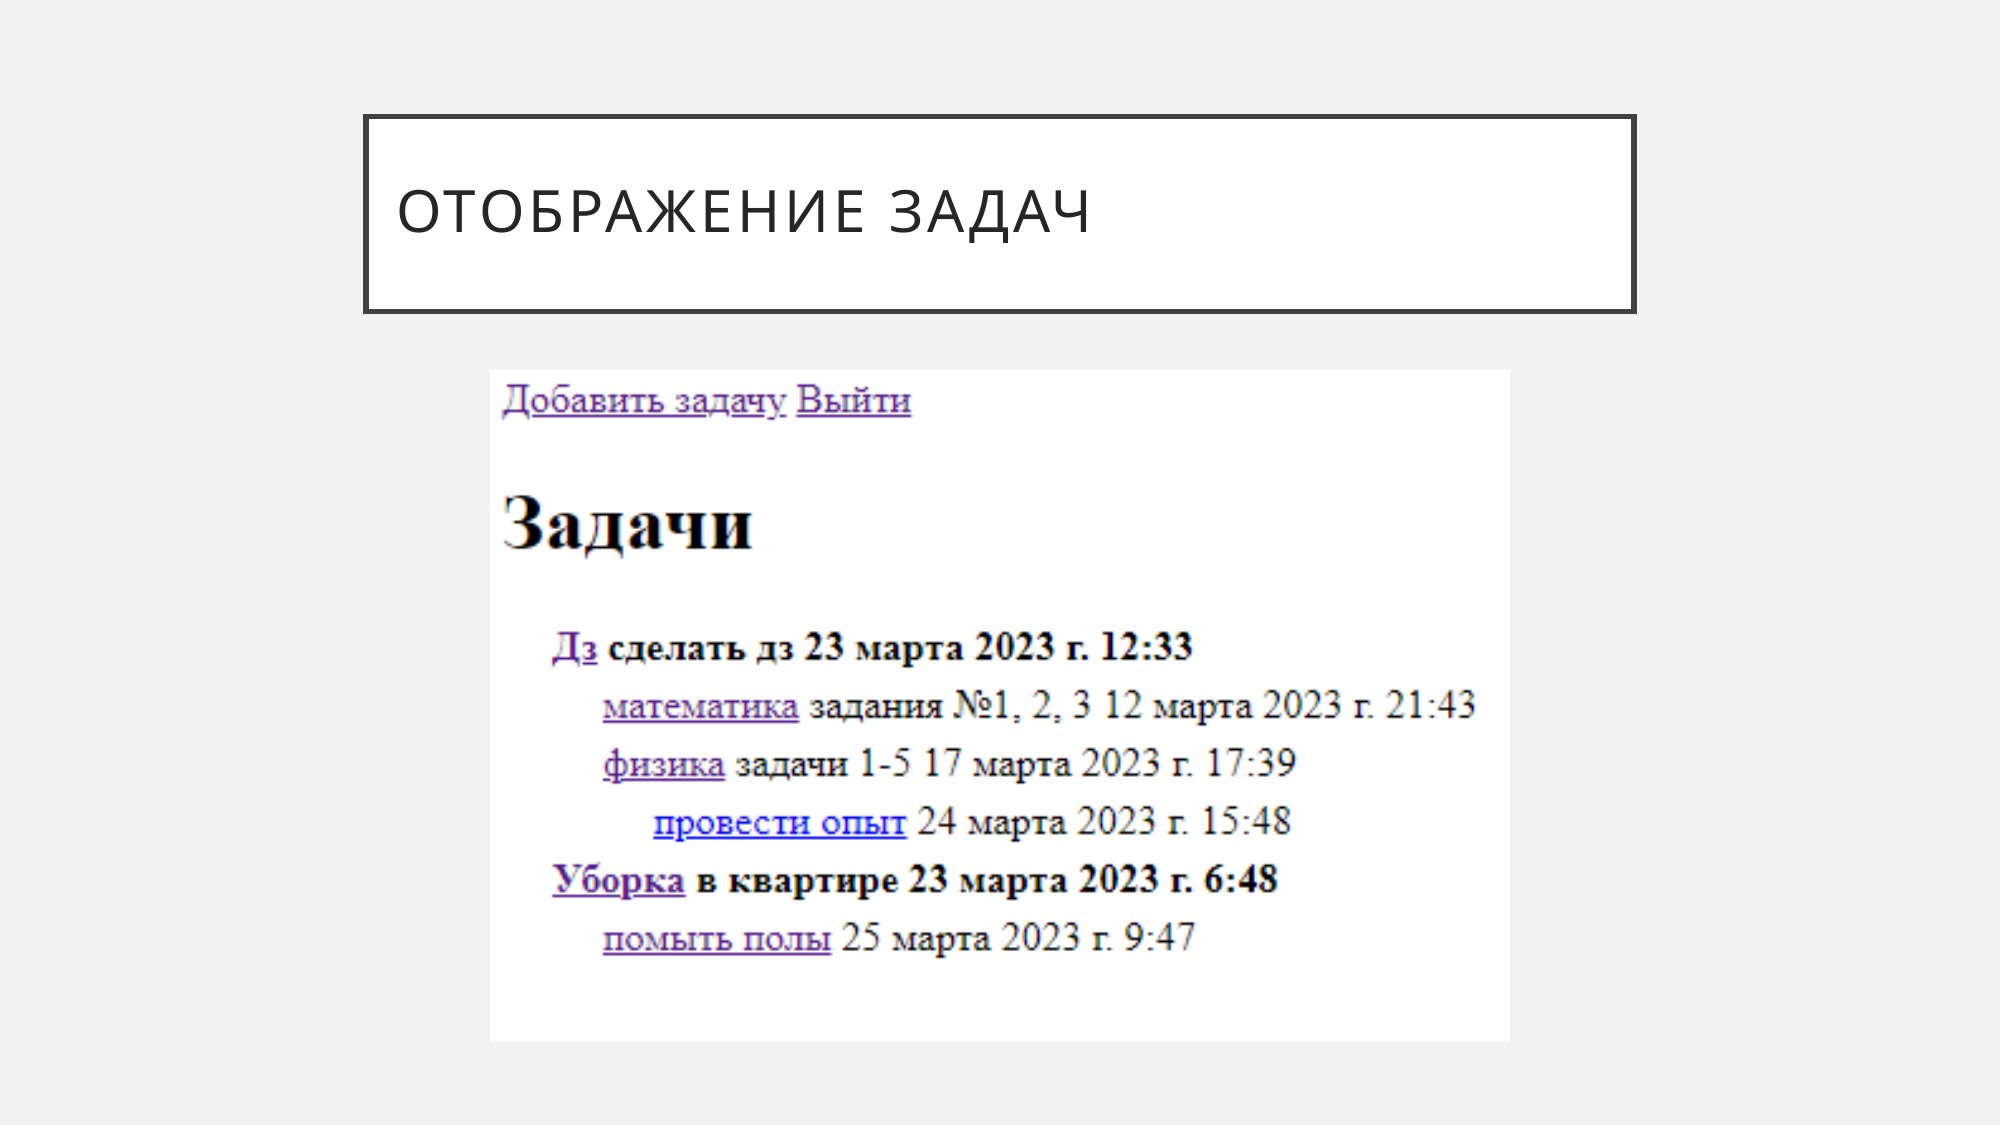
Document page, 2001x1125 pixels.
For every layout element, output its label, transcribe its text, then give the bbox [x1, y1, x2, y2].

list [490, 370, 1510, 1042]
title Отображение задач [363, 114, 1637, 314]
